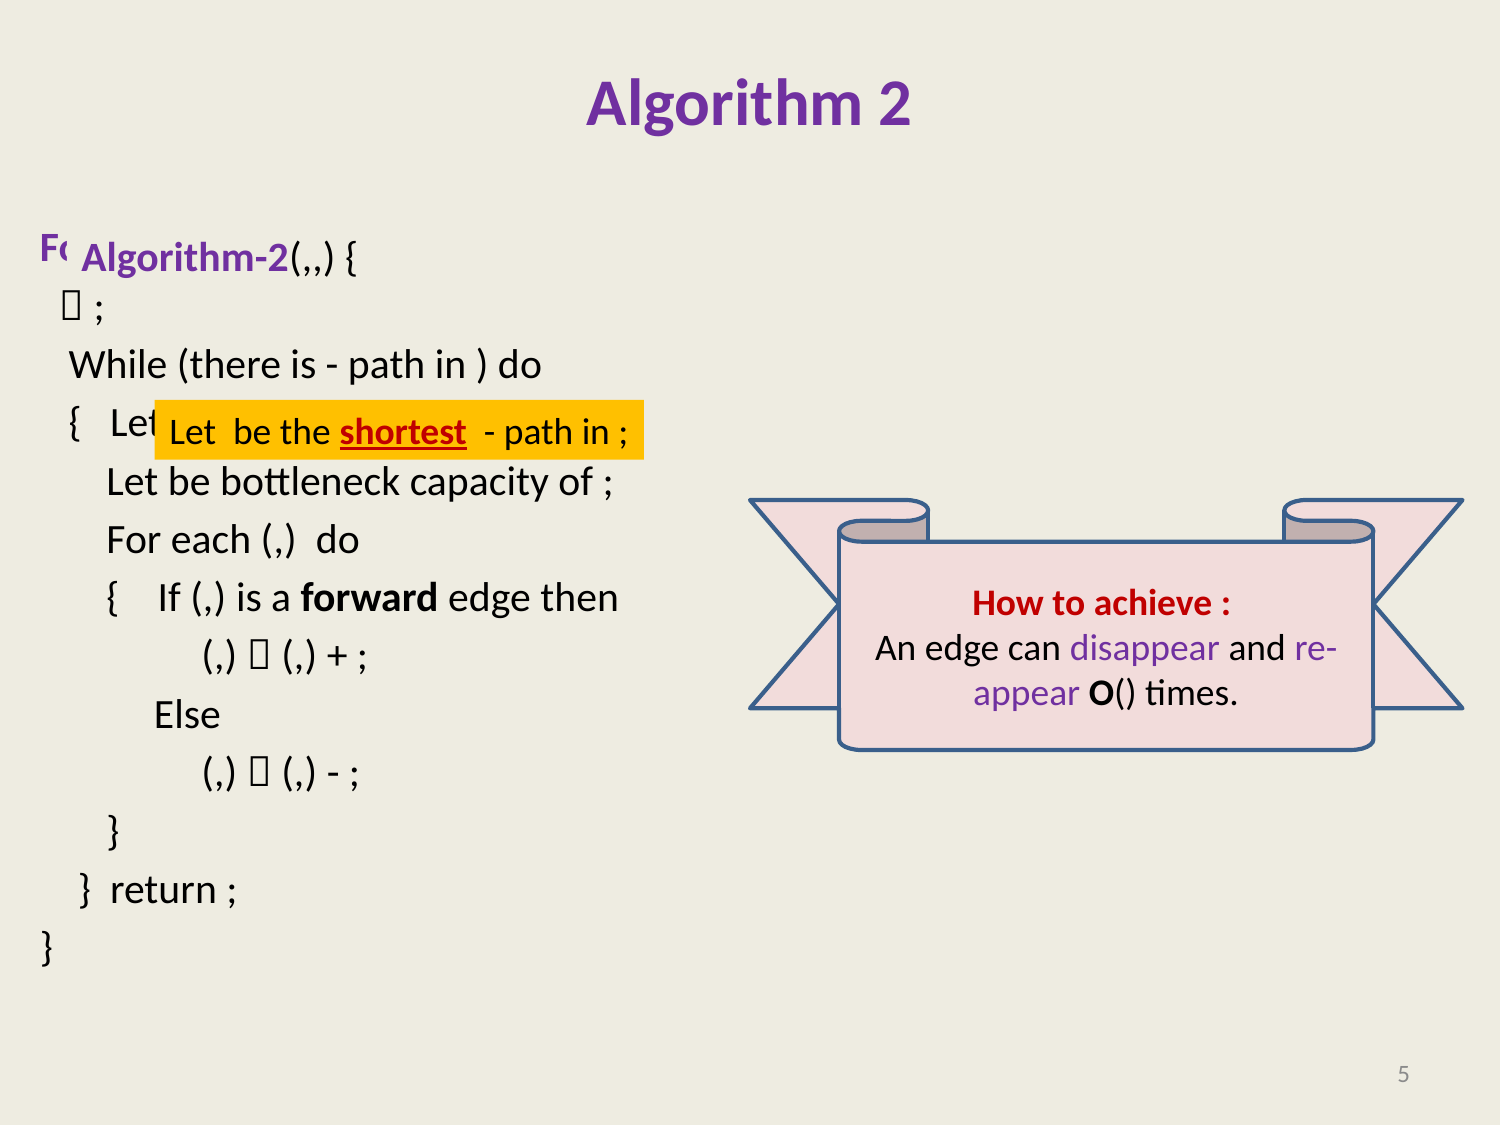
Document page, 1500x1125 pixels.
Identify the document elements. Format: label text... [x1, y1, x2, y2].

list [762, 262, 1488, 1005]
slide_number 5 [1074, 1042, 1425, 1103]
title Algorithm 2 [75, 45, 1425, 233]
